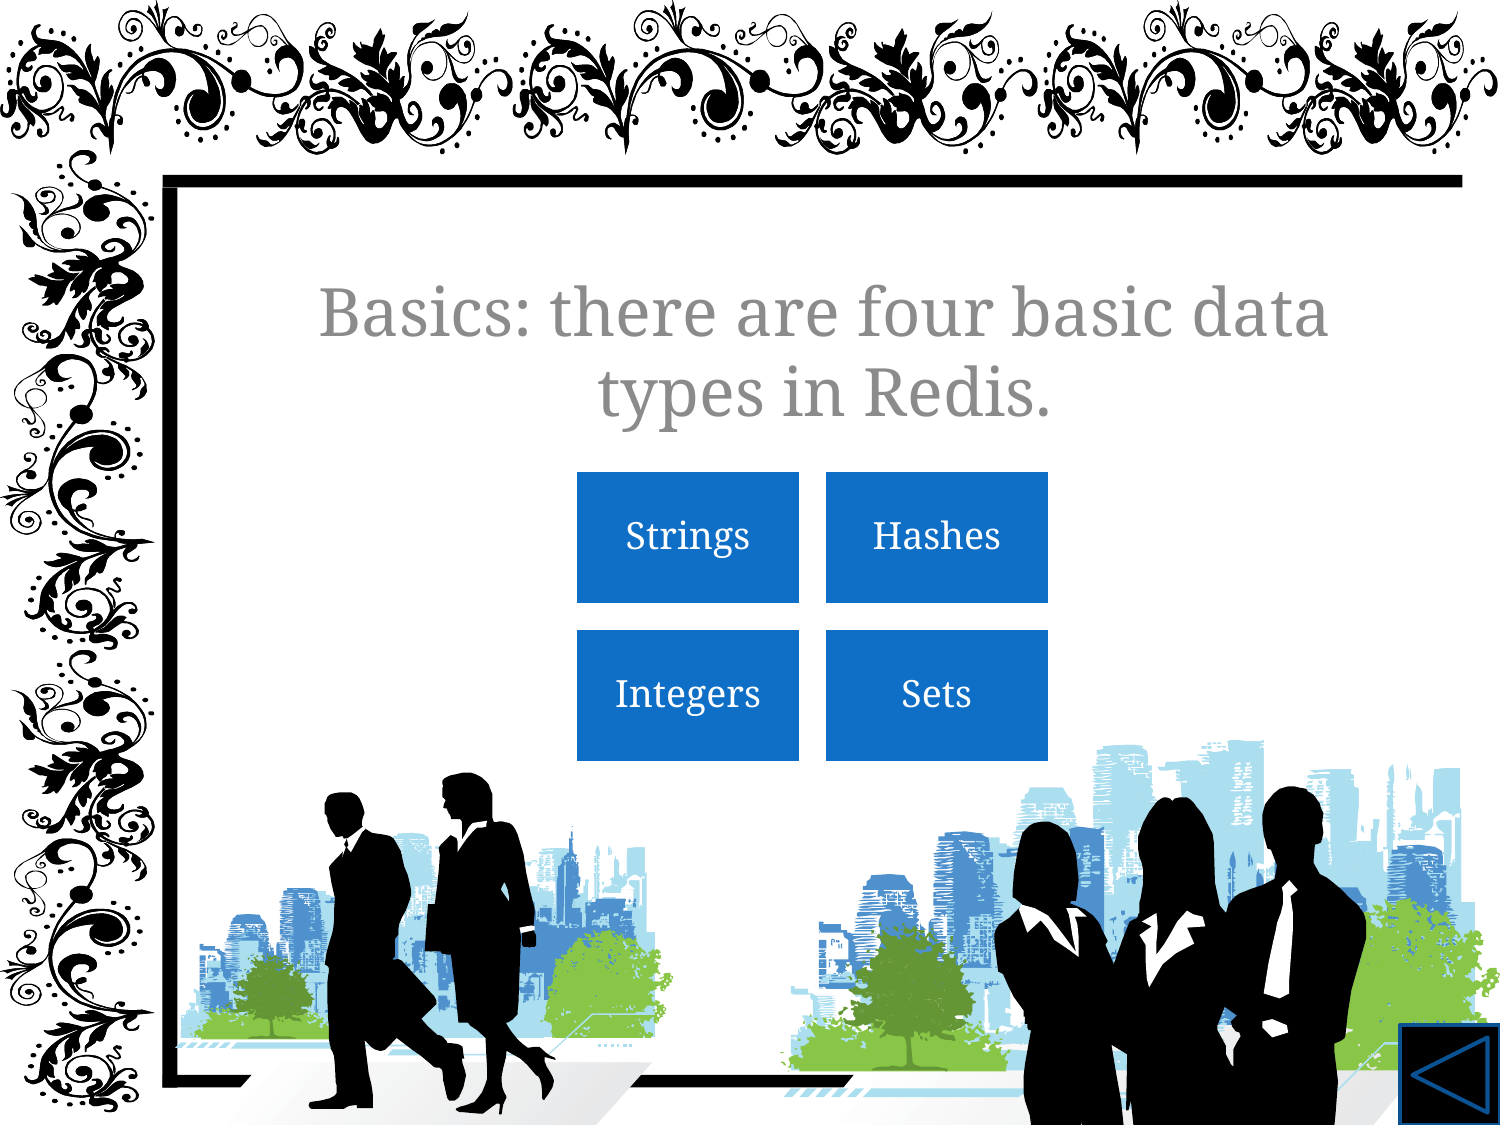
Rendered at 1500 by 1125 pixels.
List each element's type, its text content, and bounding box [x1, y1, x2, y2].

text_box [574, 437, 1051, 796]
picture [174, 772, 674, 1125]
picture [779, 739, 1500, 1125]
subtitle Basics: there are four basic data types in Redis. [300, 262, 1350, 550]
